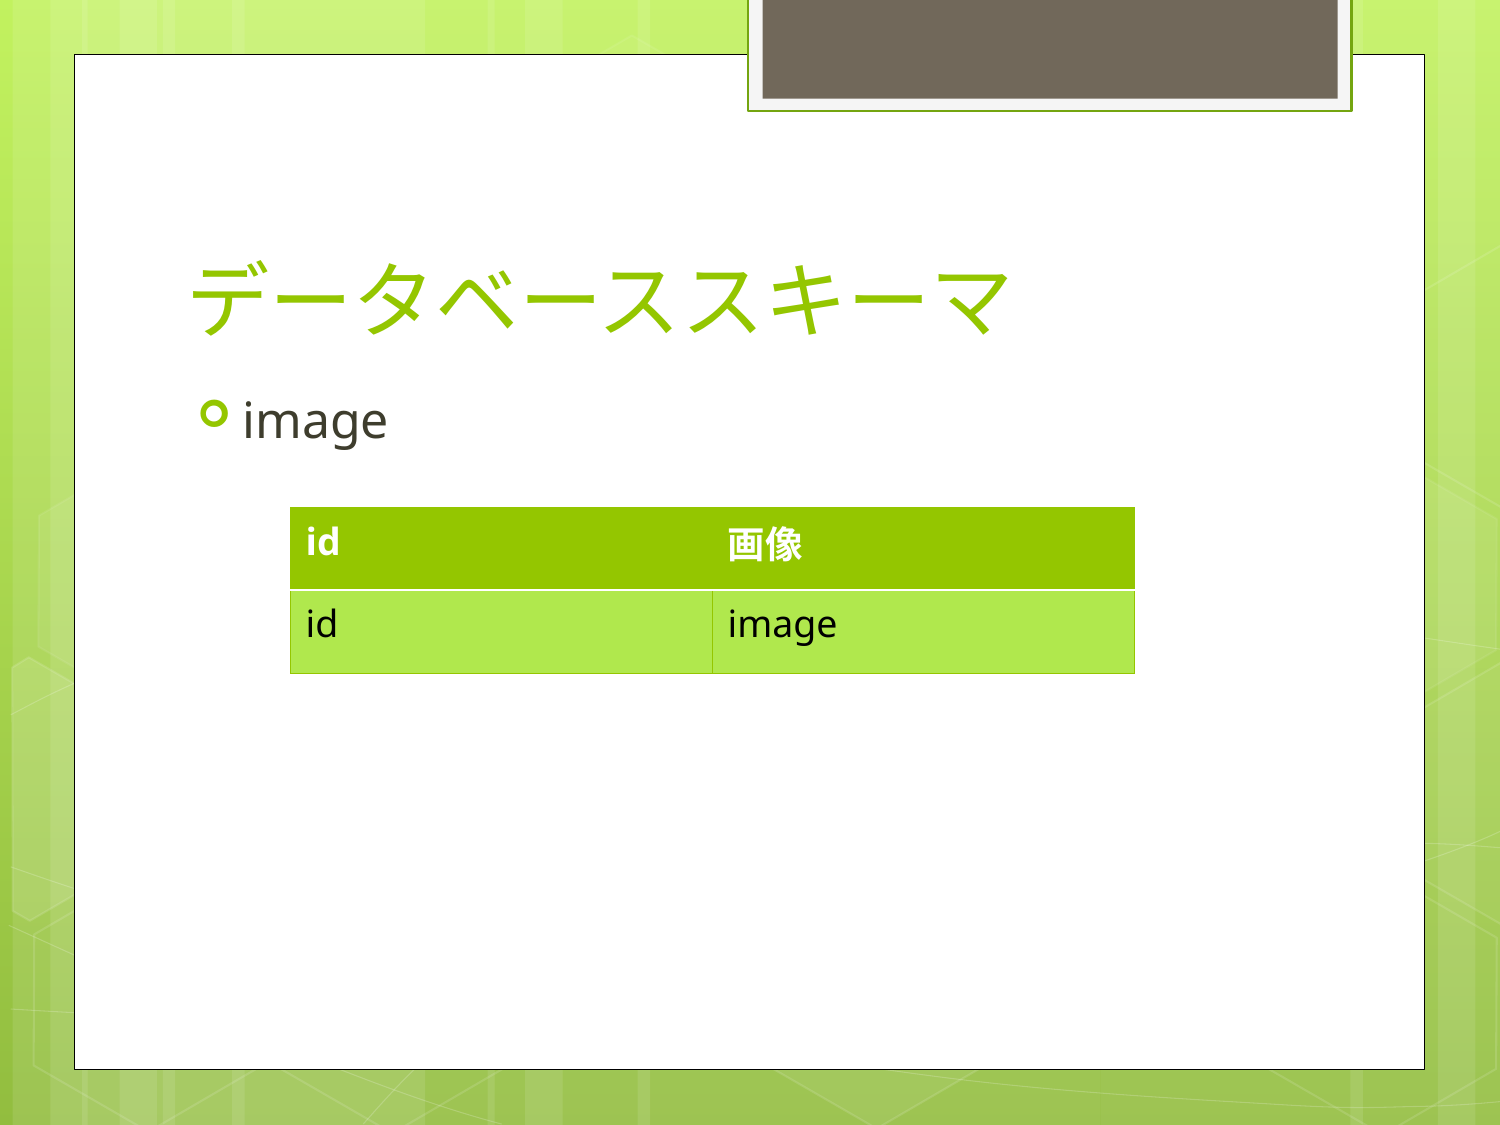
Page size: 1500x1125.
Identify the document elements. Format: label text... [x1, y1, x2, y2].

list image [171, 381, 1283, 957]
title データベーススキーマ [171, 168, 1324, 357]
table_header 画像 [713, 509, 1134, 589]
table_cell id [291, 591, 712, 673]
table_header id [291, 509, 712, 589]
table_cell image [713, 591, 1134, 673]
